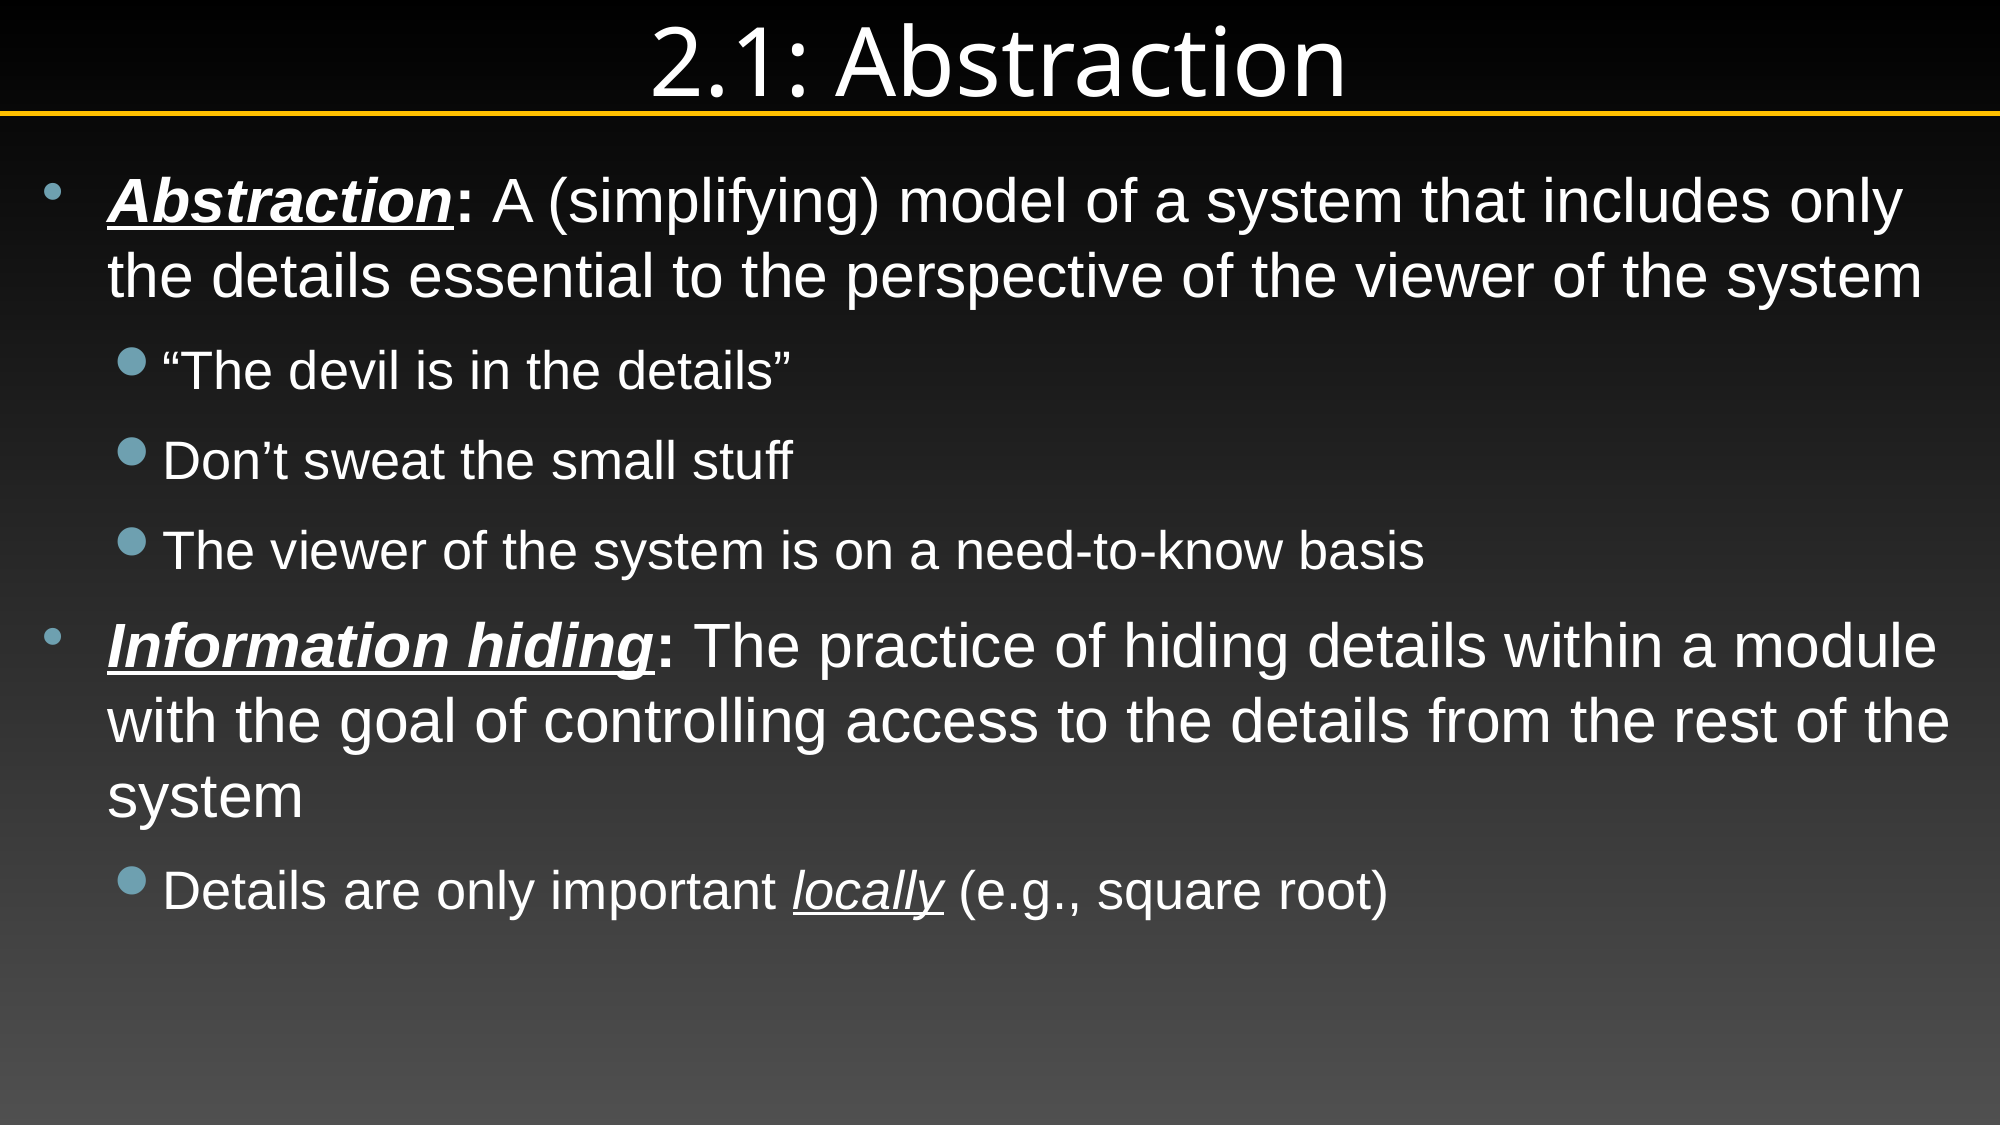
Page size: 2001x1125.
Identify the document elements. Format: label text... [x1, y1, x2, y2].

title 2.1: Abstraction [249, 0, 1751, 116]
list Abstraction: A (simplifying) model of a system that includes only the details essential to the perspective of the viewer of the system “The devil is in the details” Don’t sweat the small stuff The viewer of the system is on a need-to-know basis Information hiding: The practice of hiding details within a module with the goal of controlling access to the details from the rest of the system Details are only important locally (e.g., square root) [23, 152, 1977, 1092]
